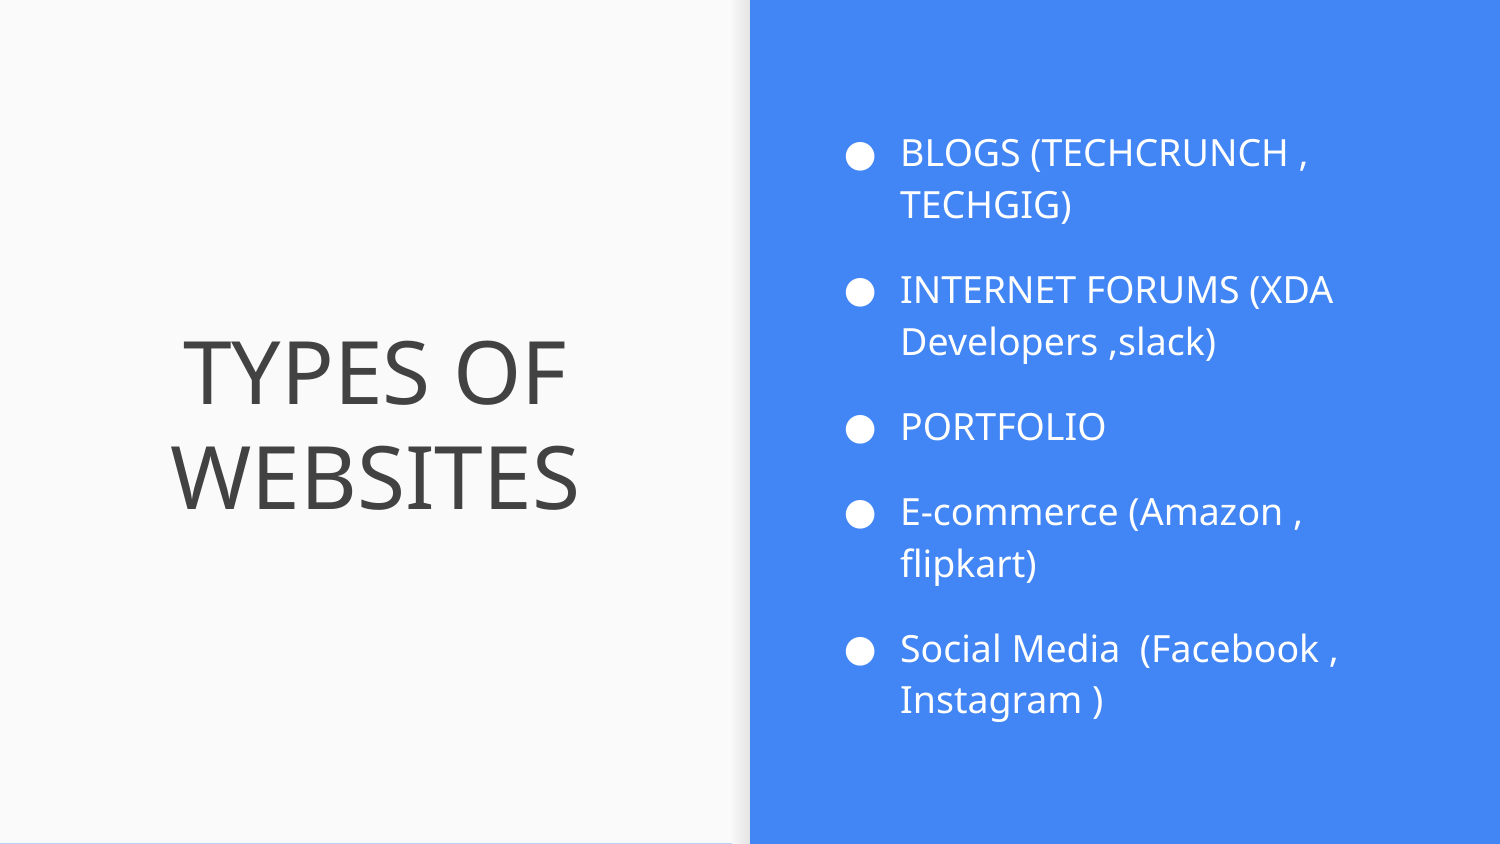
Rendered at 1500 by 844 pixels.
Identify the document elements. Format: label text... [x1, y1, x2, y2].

title TYPES OF WEBSITES [43, 281, 708, 562]
list BLOGS (TECHCRUNCH , TECHGIG) INTERNET FORUMS (XDA Developers ,slack) PORTFOLIO E-commerce (Amazon , flipkart) Social Media (Facebook , Instagram ) [810, 118, 1440, 725]
